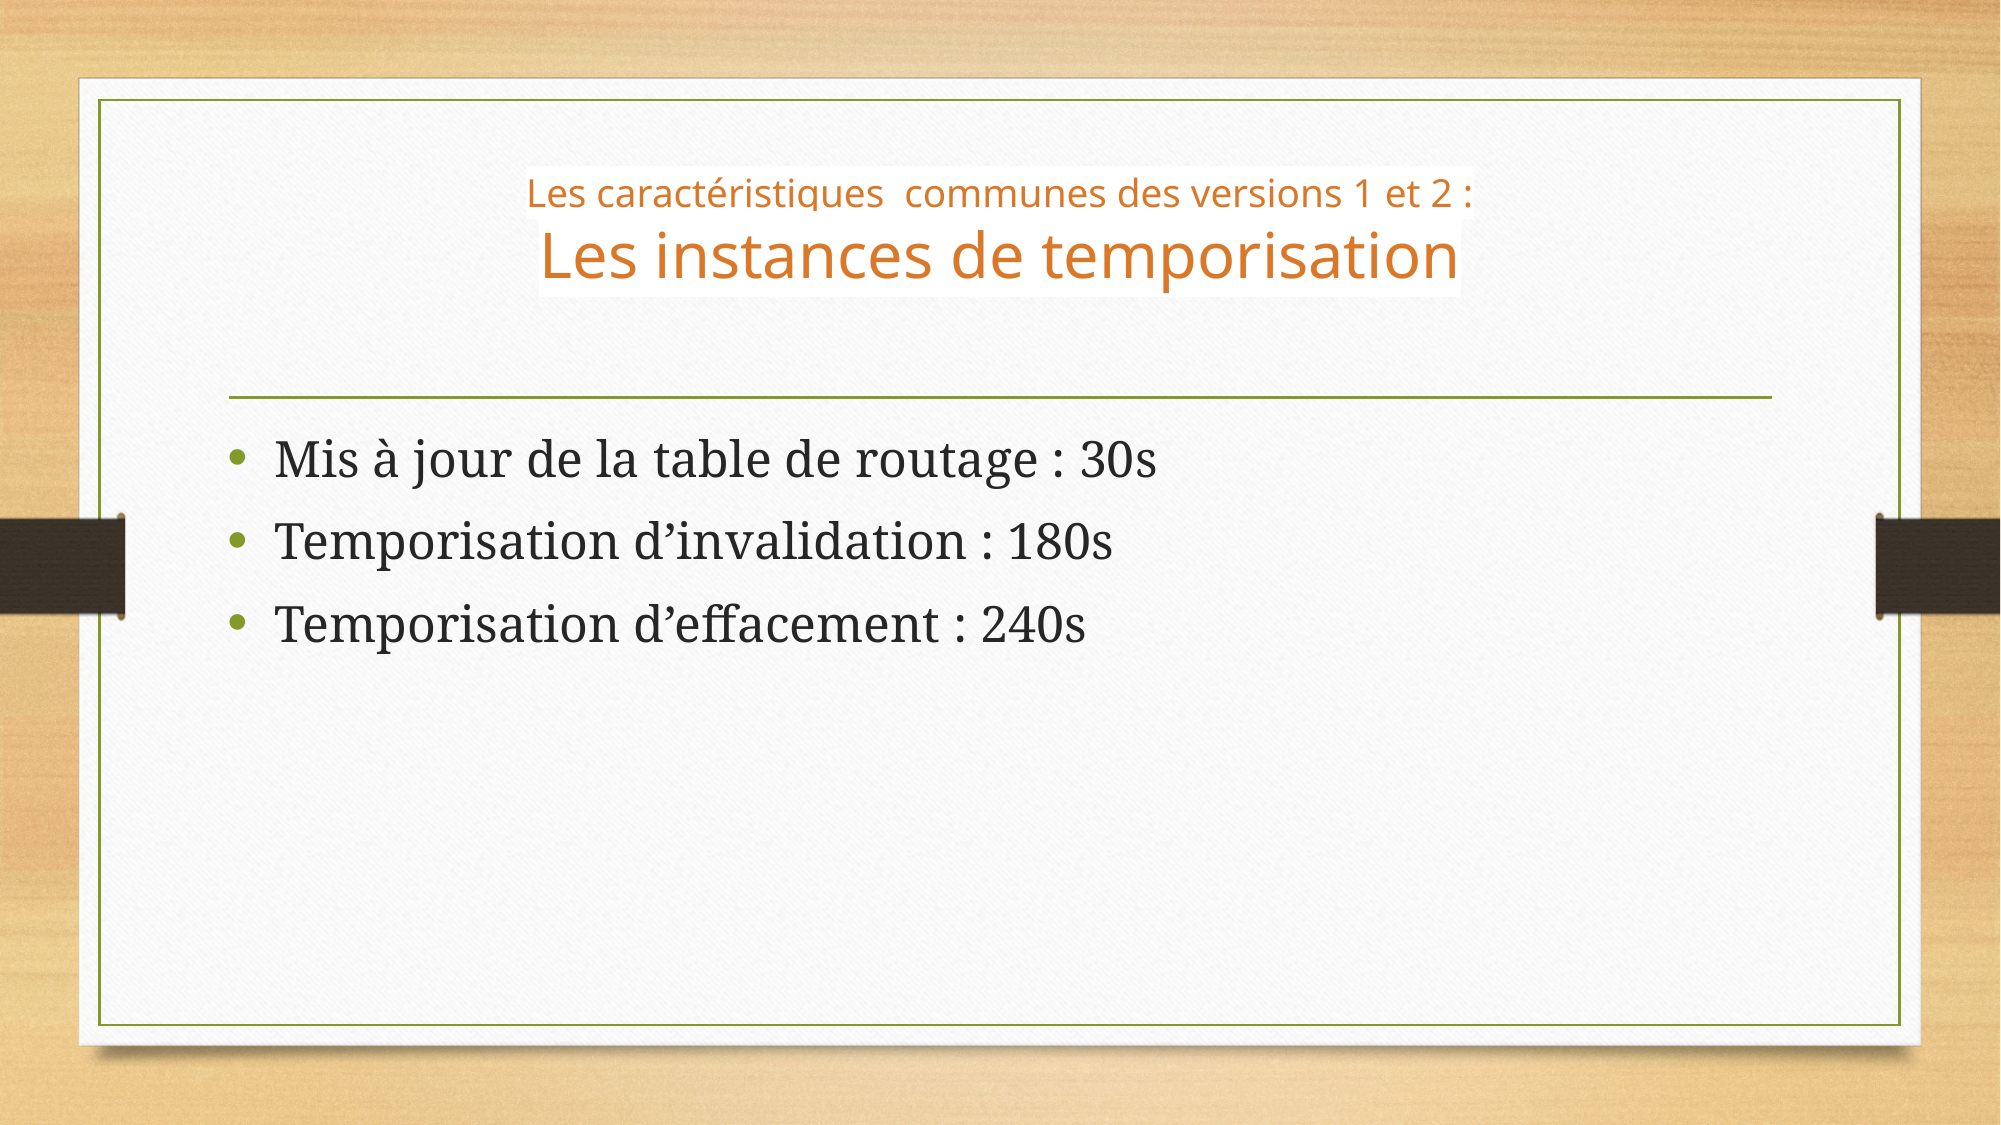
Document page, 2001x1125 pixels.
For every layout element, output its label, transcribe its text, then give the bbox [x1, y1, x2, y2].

title Les caractéristiques communes des versions 1 et 2 : Les instances de temporisation [212, 161, 1788, 375]
picture [0, 0, 2001, 1125]
list Mis à jour de la table de routage : 30s Temporisation d’invalidation : 180s Temporisation d’effacement : 240s [212, 419, 1788, 964]
